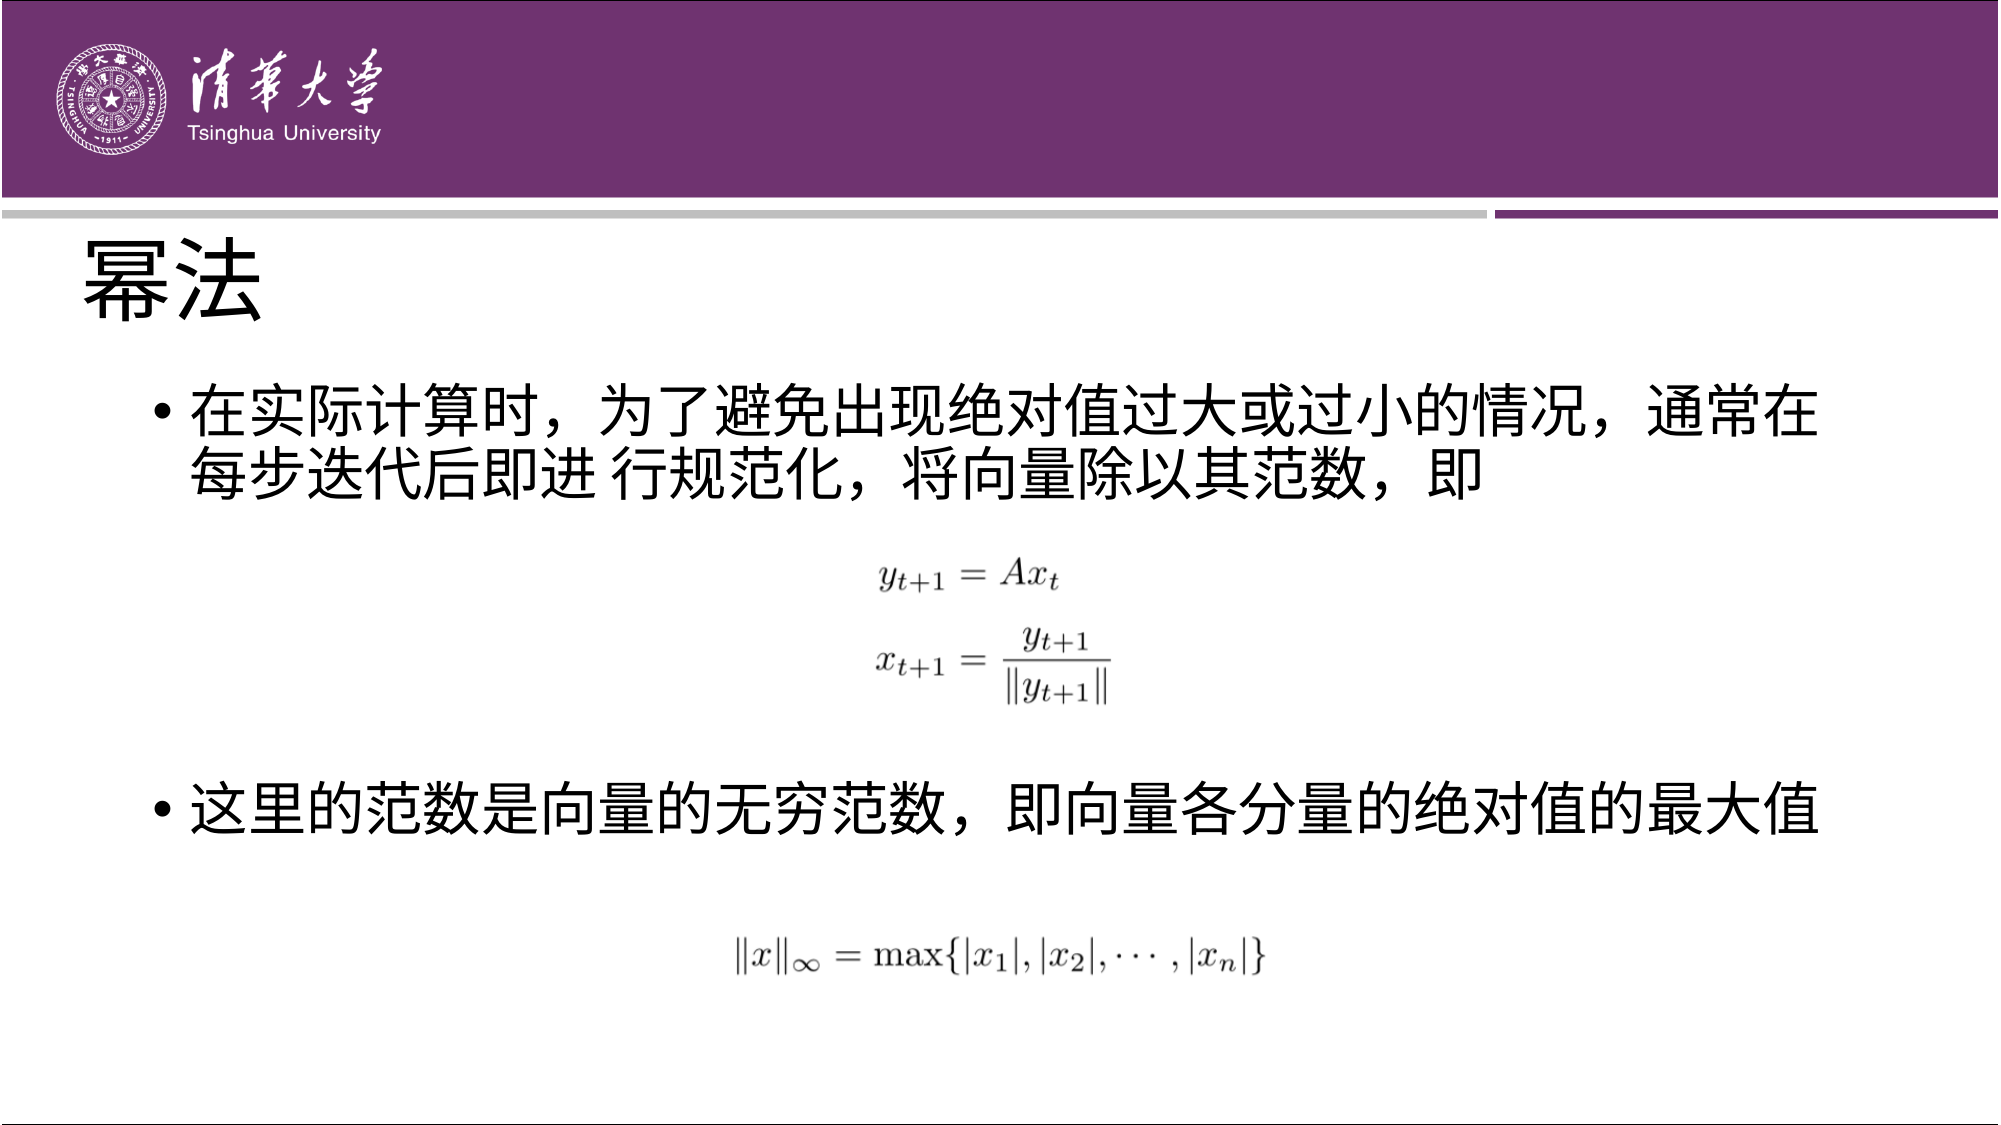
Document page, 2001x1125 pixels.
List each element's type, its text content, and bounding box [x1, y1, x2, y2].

picture [2, 0, 1998, 1125]
list 在实际计算时，为了避免出现绝对值过大或过小的情况，通常在每步迭代后即进 行规范化，将向量除以其范数，即 这里的范数是向量的无穷范数，即向量各分量的绝对值的最大值 [137, 374, 1863, 1089]
title 幂法 [65, 176, 1791, 394]
